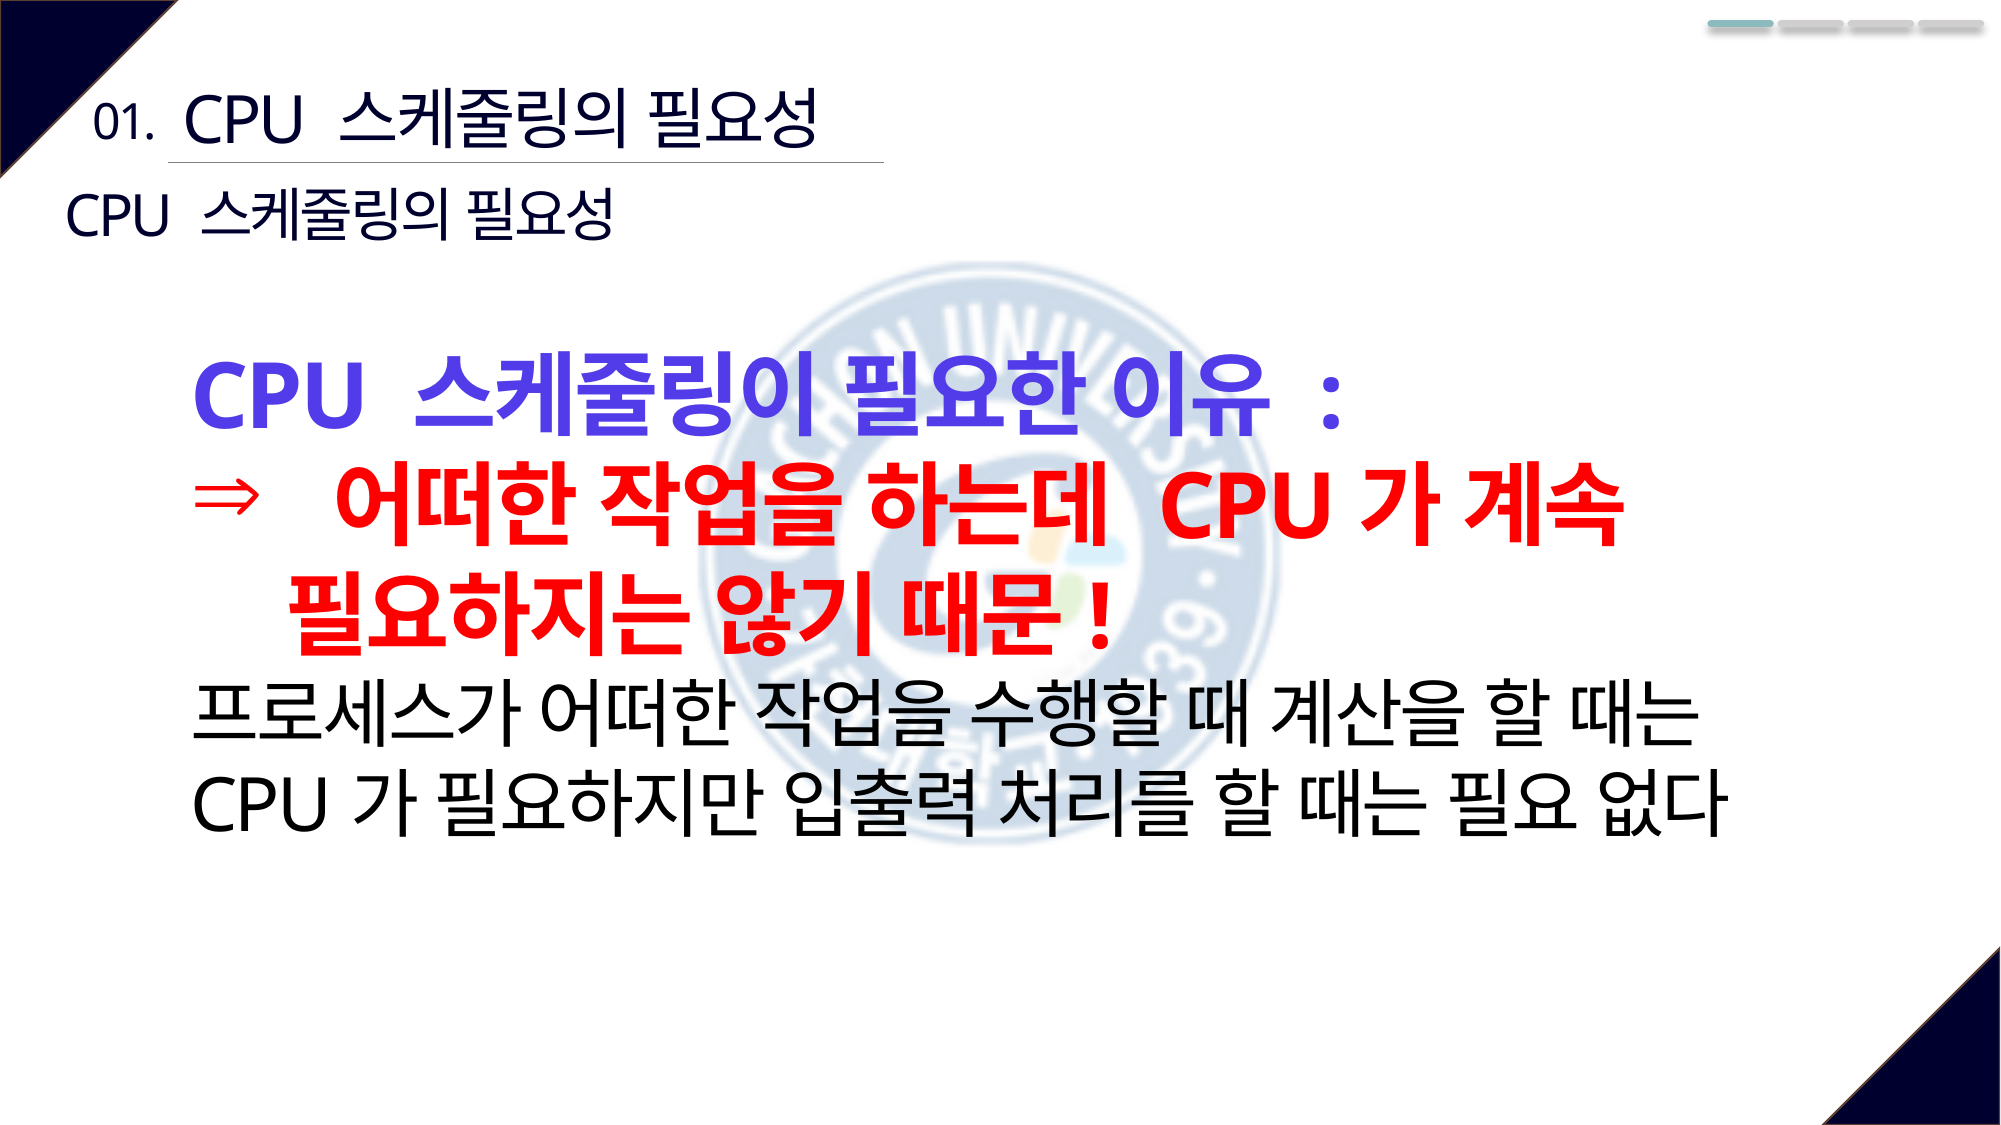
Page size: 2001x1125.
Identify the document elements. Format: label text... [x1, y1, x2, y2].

text_box CPU 스케줄링이 필요한 이유 : 어떠한 작업을 하는데 CPU가 계속 필요하지는 않기 때문! 프로세스가 어떠한 작업을 수행할 때 계산을 할 때는 CPU가 필요하지만 입출력 처리를 할 때는 필요 없다 [175, 329, 529, 855]
text_box CPU 스케줄링이 필요한 이유 : 어떠한 작업을 하는데 CPU가 계속 필요하지는 않기 때문! 프로세스가 어떠한 작업을 수행할 때 계산을 할 때는 CPU가 필요하지만 입출력 처리를 할 때는 필요 없다 [1470, 329, 1892, 855]
picture [529, 171, 1470, 954]
text_box CPU 스케줄링의 필요성 [49, 170, 634, 255]
text_box CPU 스케줄링의 필요성 [167, 69, 839, 165]
text_box 01. [78, 81, 172, 157]
